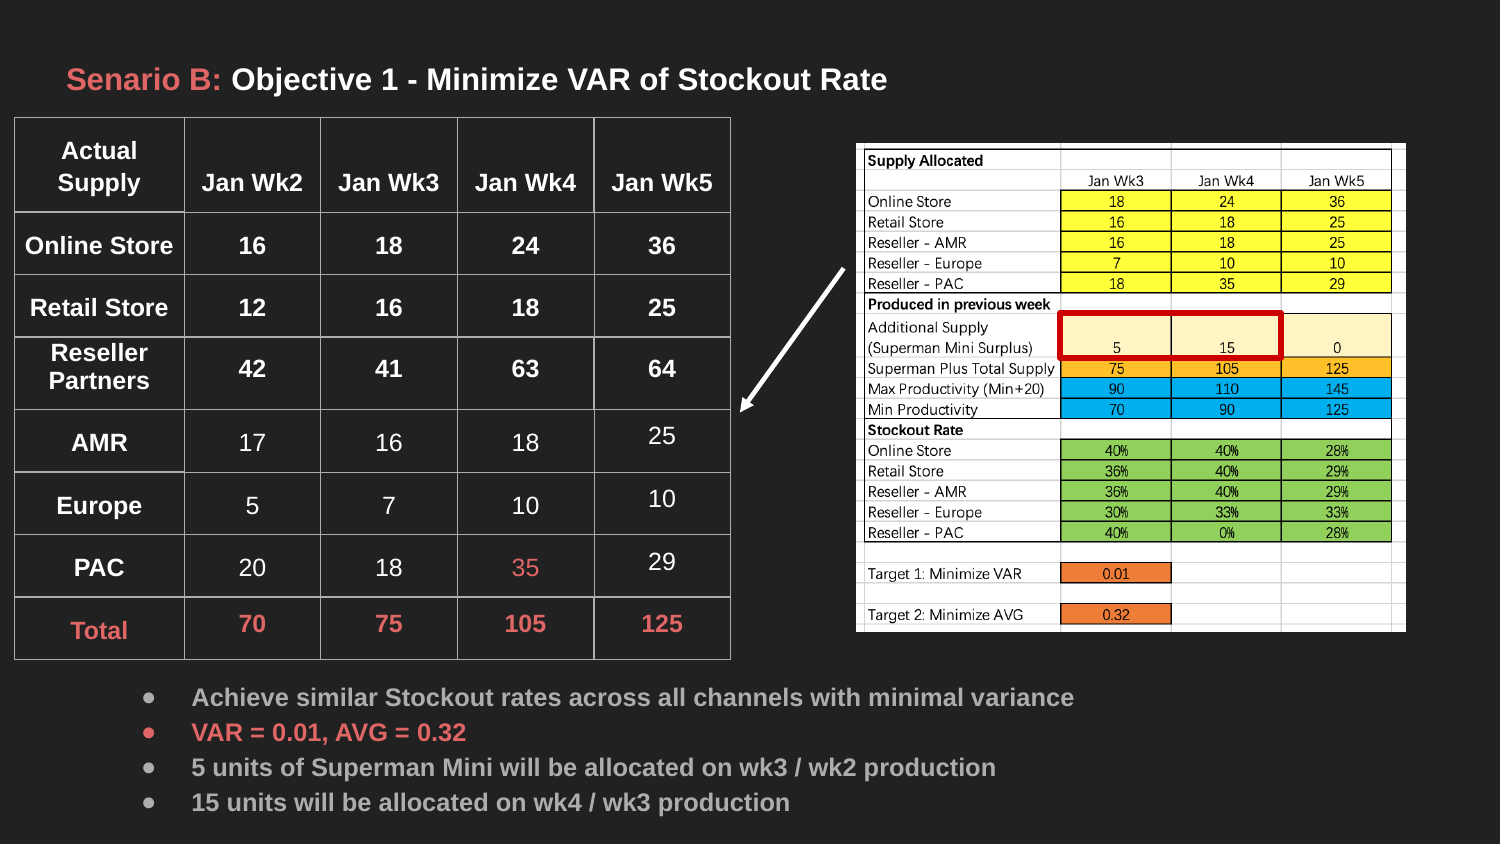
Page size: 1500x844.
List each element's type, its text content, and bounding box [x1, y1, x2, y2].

title Senario B: Objective 1 - Minimize VAR of Stockout Rate [51, 38, 1500, 171]
table_cell PAC [15, 535, 184, 596]
table_cell 17 [185, 410, 320, 472]
table_header Jan Wk2 [185, 171, 320, 212]
picture [855, 143, 1406, 632]
table_cell 125 [595, 598, 730, 659]
table_cell 24 [458, 213, 594, 274]
table_cell 20 [185, 535, 320, 596]
table_cell Total [15, 598, 184, 659]
table_cell 64 [595, 338, 730, 409]
table_header Jan Wk4 [458, 171, 593, 212]
table_cell 35 [458, 535, 594, 596]
table_header Actual Supply [15, 118, 184, 211]
table_cell 10 [458, 473, 594, 534]
table_cell 18 [458, 275, 594, 336]
table_cell 41 [321, 338, 457, 409]
table_header Jan Wk3 [321, 171, 457, 212]
table_cell 18 [321, 535, 457, 596]
table_cell 16 [185, 213, 320, 274]
title Achieve similar Stockout rates across all channels with minimal variance VAR = 0.01, AVG = 0.32 5 units of Superman Mini will be allocated on wk3 / wk2 production 15 units will be allocated on wk4 / wk3 production [101, 661, 1325, 844]
table_cell 18 [458, 410, 594, 472]
table_cell 7 [321, 473, 457, 534]
table_cell 18 [321, 213, 457, 274]
table_cell Europe [15, 473, 184, 534]
table_cell 10 [595, 473, 730, 534]
table_cell 70 [185, 598, 320, 659]
table_cell 25 [595, 275, 730, 336]
table_header Jan Wk5 [595, 171, 730, 212]
table_cell 29 [595, 535, 730, 596]
table_cell 12 [185, 275, 320, 336]
table_cell Reseller Partners [15, 338, 184, 409]
table_cell 42 [185, 338, 320, 409]
table_cell 75 [321, 598, 457, 659]
table_cell Retail Store [15, 275, 184, 336]
table_cell 25 [595, 410, 730, 472]
table_cell 105 [458, 598, 593, 659]
table_cell 36 [595, 213, 730, 274]
table_cell Online Store [15, 213, 184, 274]
table_cell AMR [15, 410, 184, 471]
table_cell 63 [458, 338, 593, 409]
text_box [739, 268, 844, 413]
table_cell 16 [321, 410, 457, 472]
table_cell 16 [321, 275, 457, 336]
table_cell 5 [185, 473, 320, 534]
